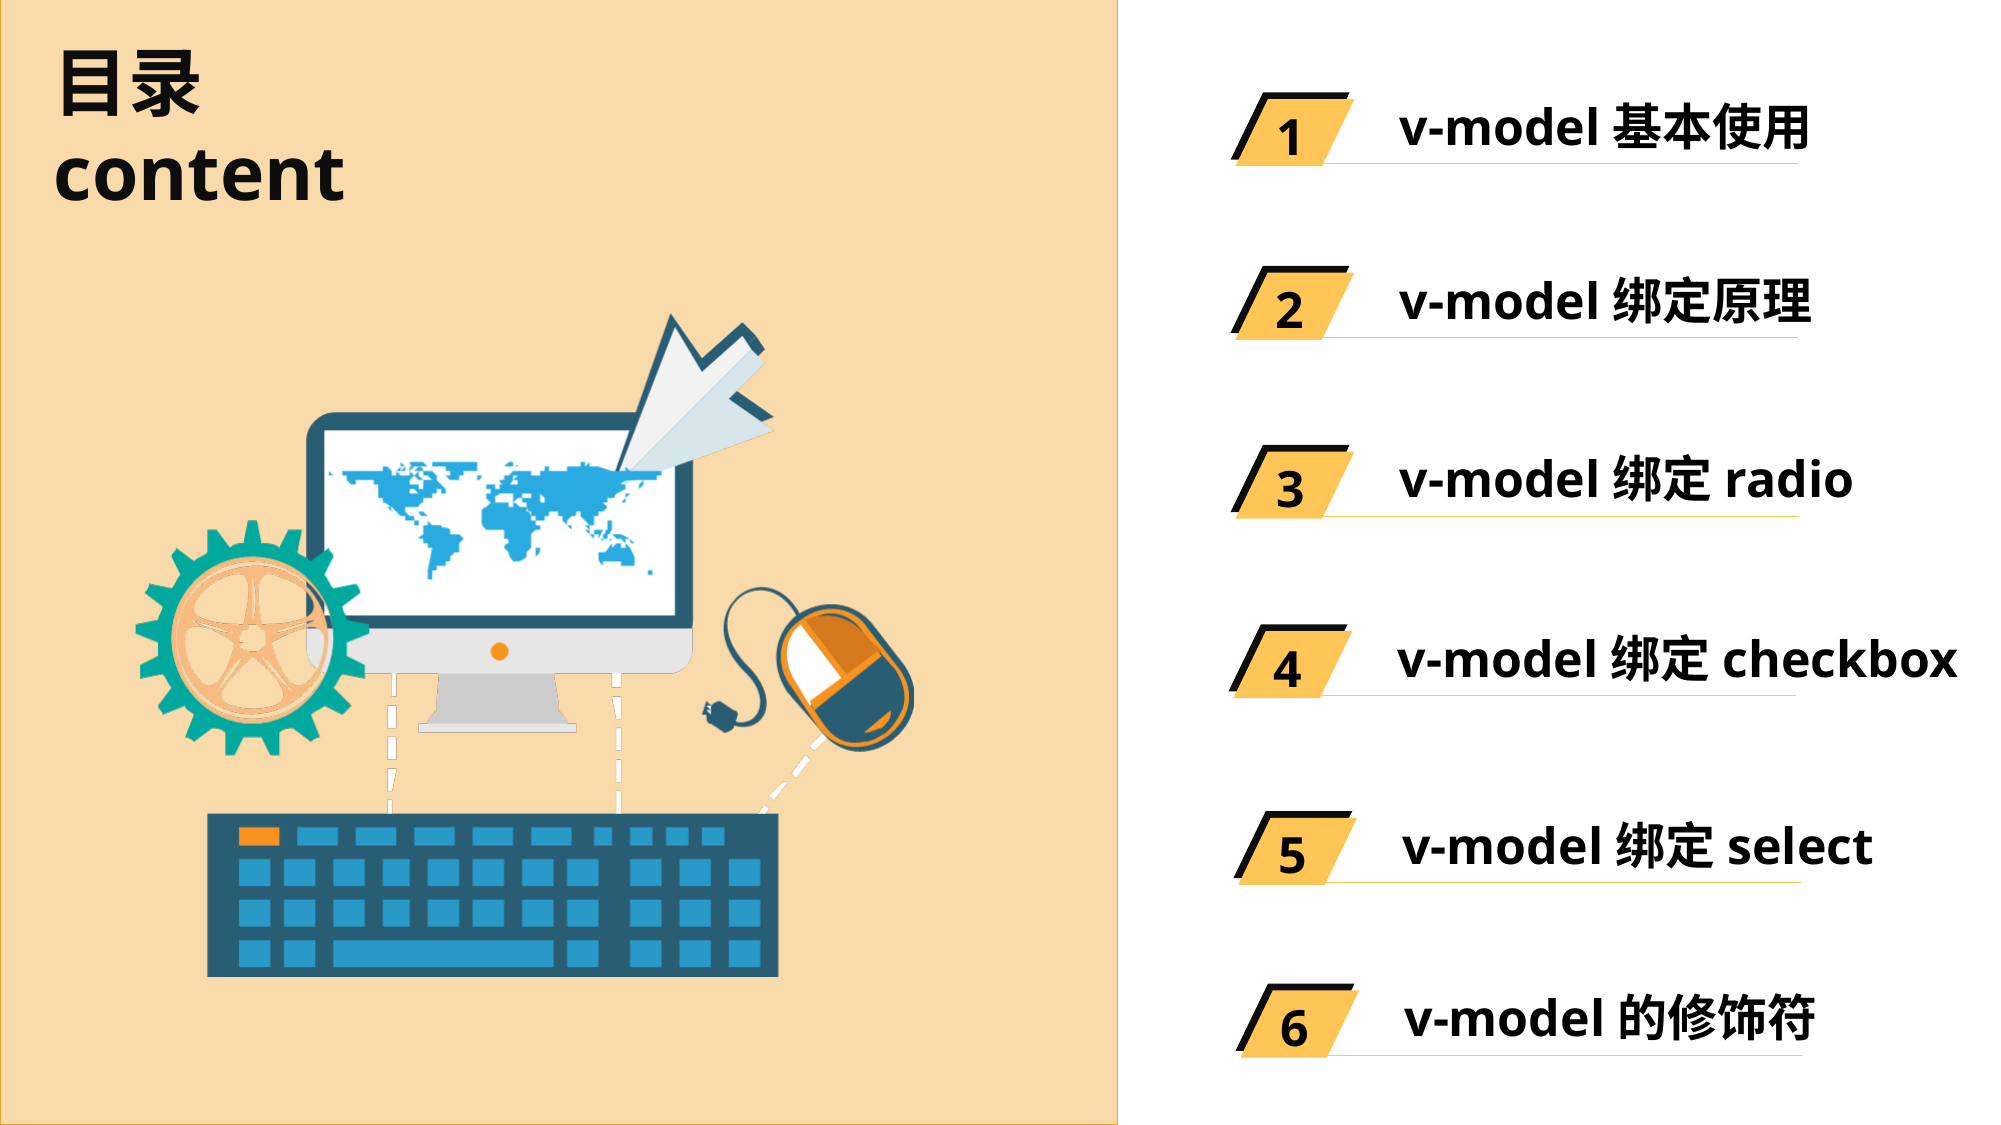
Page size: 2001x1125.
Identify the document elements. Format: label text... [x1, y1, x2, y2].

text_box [1230, 261, 1978, 348]
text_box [1228, 619, 1978, 706]
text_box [1230, 440, 1961, 526]
text_box [0, 0, 1118, 1125]
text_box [1233, 806, 2000, 893]
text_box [1235, 979, 1915, 1065]
picture [131, 313, 914, 977]
text_box 目录 content [39, 28, 377, 223]
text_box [1230, 88, 1961, 174]
